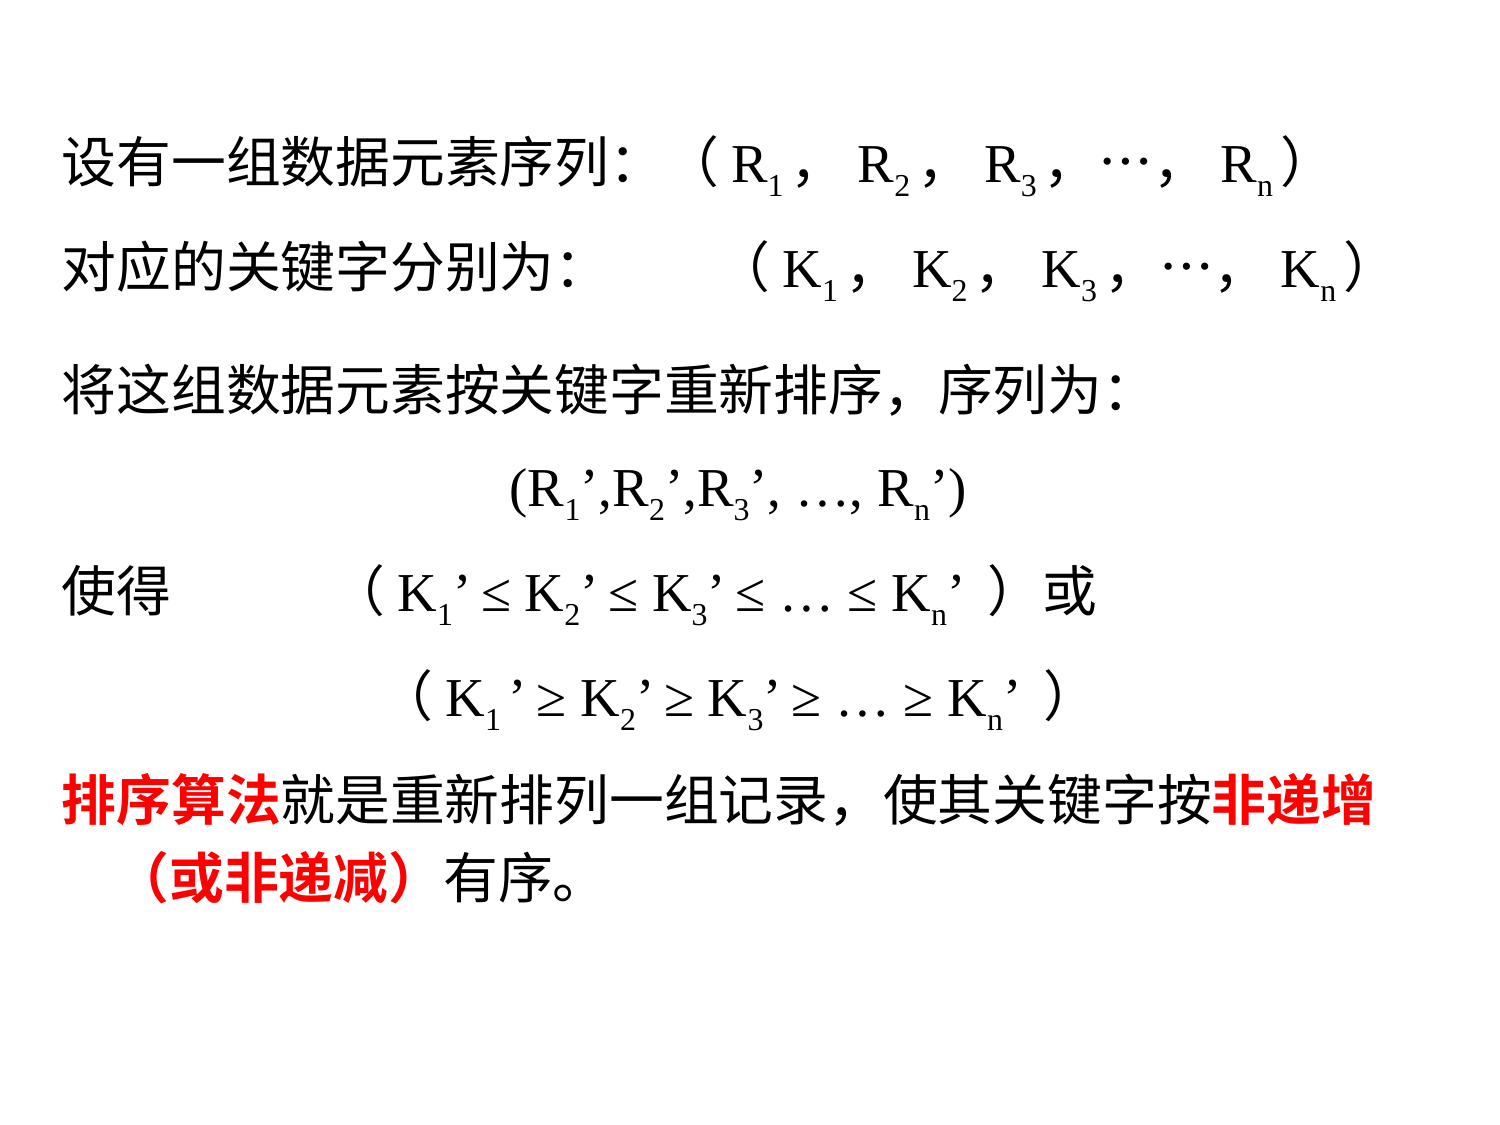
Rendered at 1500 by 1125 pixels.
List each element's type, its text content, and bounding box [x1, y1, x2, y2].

list 设有一组数据元素序列：（R1，R2，R3，…，Rn） 对应的关键字分别为： （K1，K2，K3，…，Kn） 将这组数据元素按关键字重新排序，序列为： (R1’,R2’,R3’, …, Rn’) 使得 （K1’ ≤ K2’ ≤ K3’ ≤ … ≤ Kn’ ）或 （K1 ’ ≥ K2’ ≥ K3’ ≥ … ≥ Kn’ ） 排序算法就是重新排列一组记录，使其关键字按非递增（或非递减）有序。 [46, 105, 1430, 1055]
